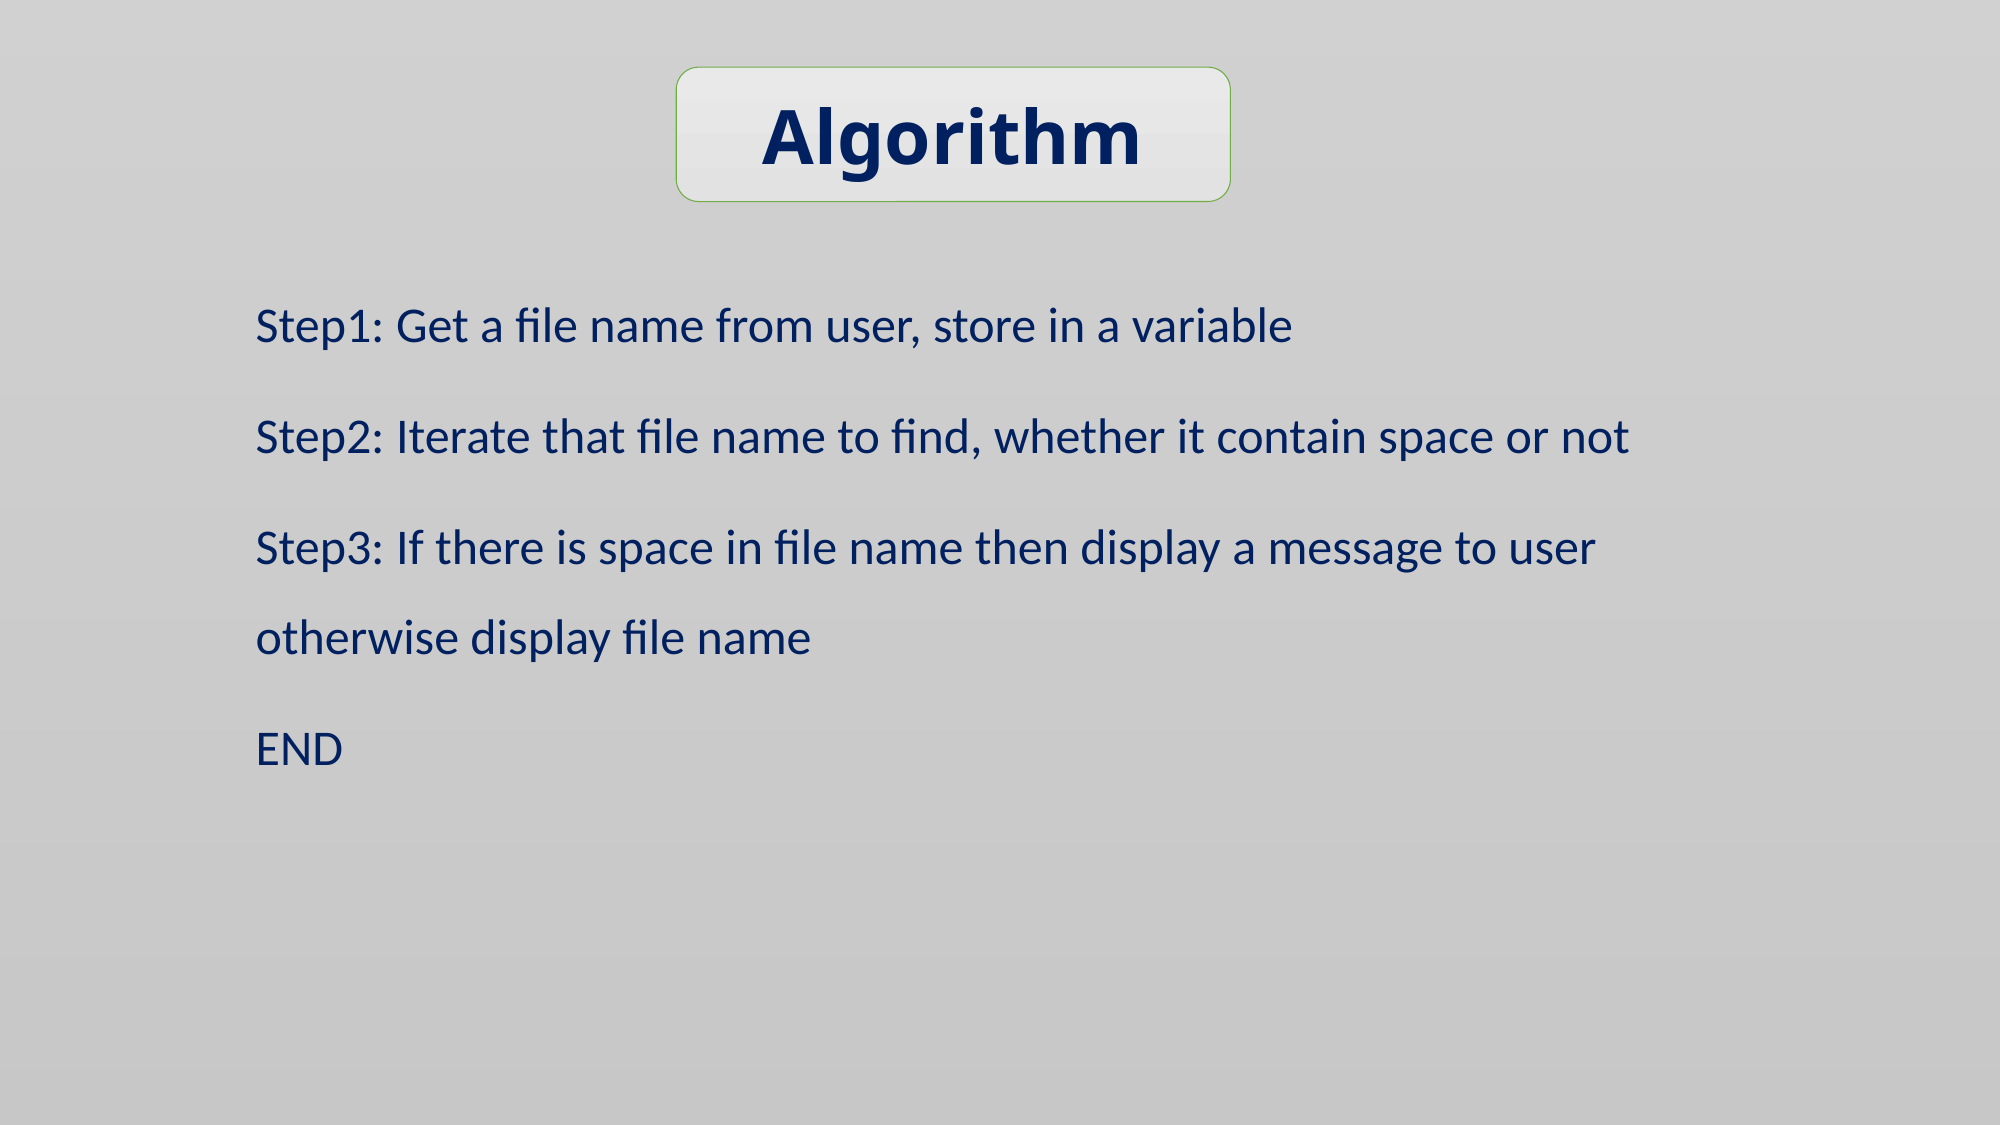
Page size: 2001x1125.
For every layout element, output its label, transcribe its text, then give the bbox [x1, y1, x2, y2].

subtitle Step1: Get a file name from user, store in a variable Step2: Iterate that file name to find, whether it contain space or not Step3: If there is space in file name then display a message to user otherwise display file name END [240, 254, 1741, 1042]
text_box Algorithm [675, 66, 1231, 203]
